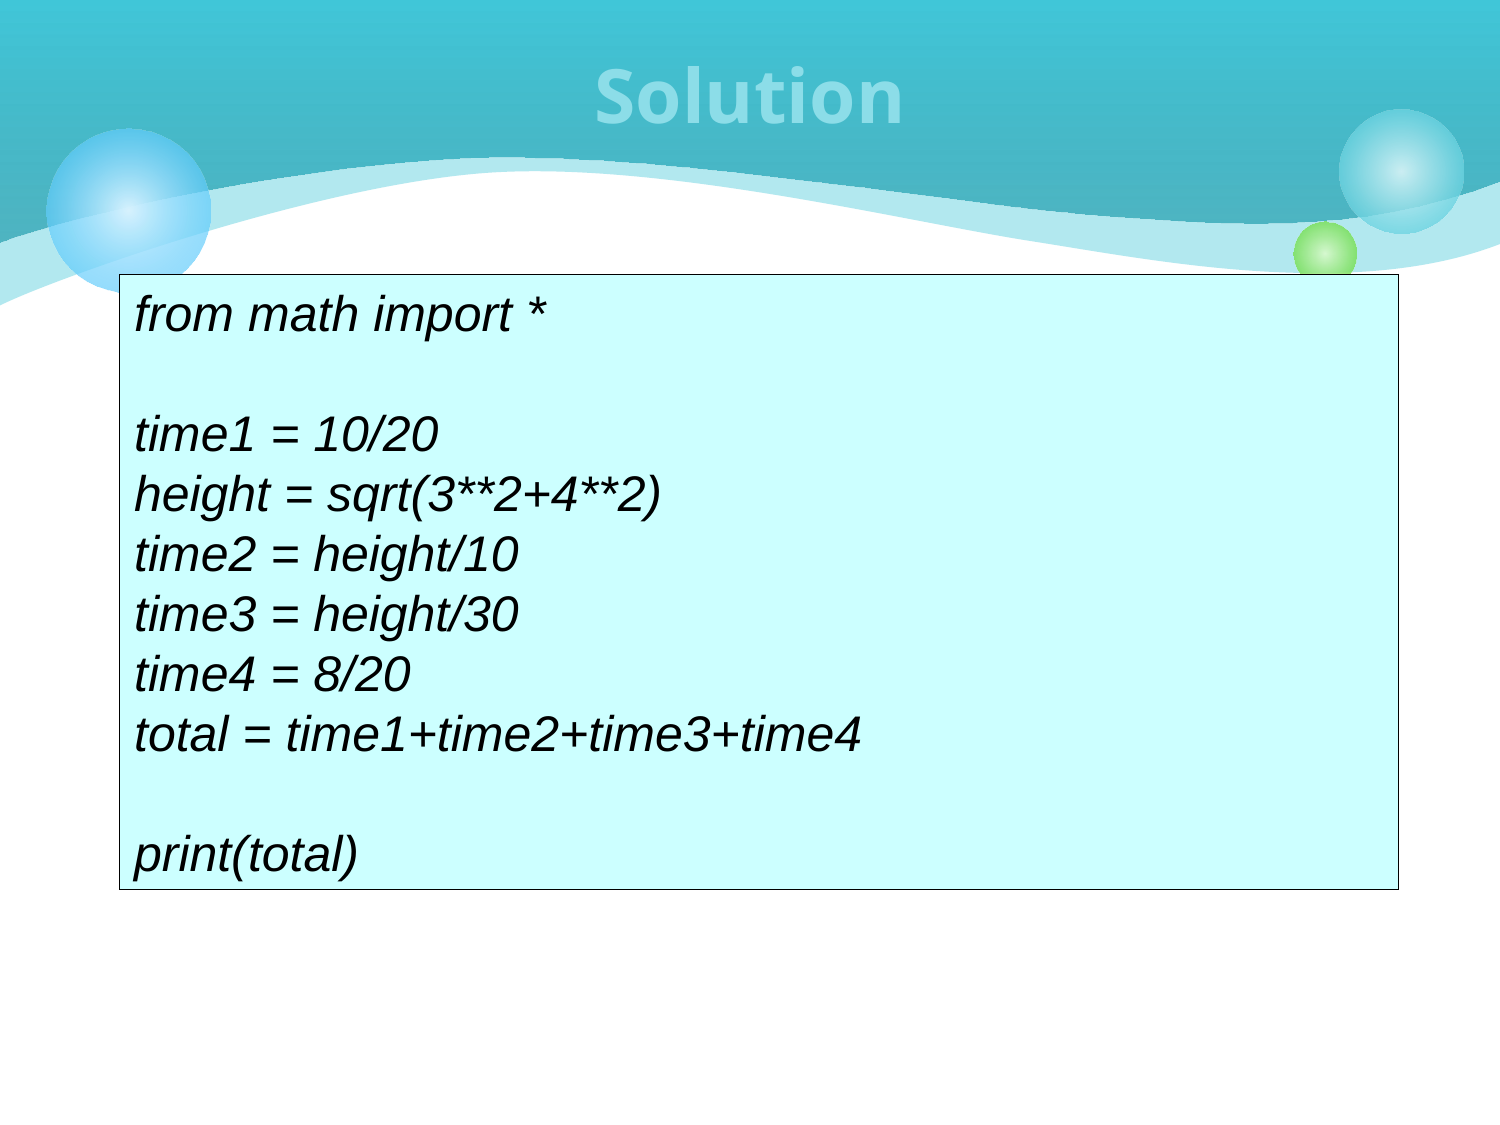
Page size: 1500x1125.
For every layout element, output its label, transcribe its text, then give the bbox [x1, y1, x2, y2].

title Solution [75, 0, 1425, 188]
text_box from math import * time1 = 10/20 height = sqrt(3**2+4**2) time2 = height/10 time3 = height/30 time4 = 8/20 total = time1+time2+time3+time4 print(total) [119, 274, 1399, 890]
